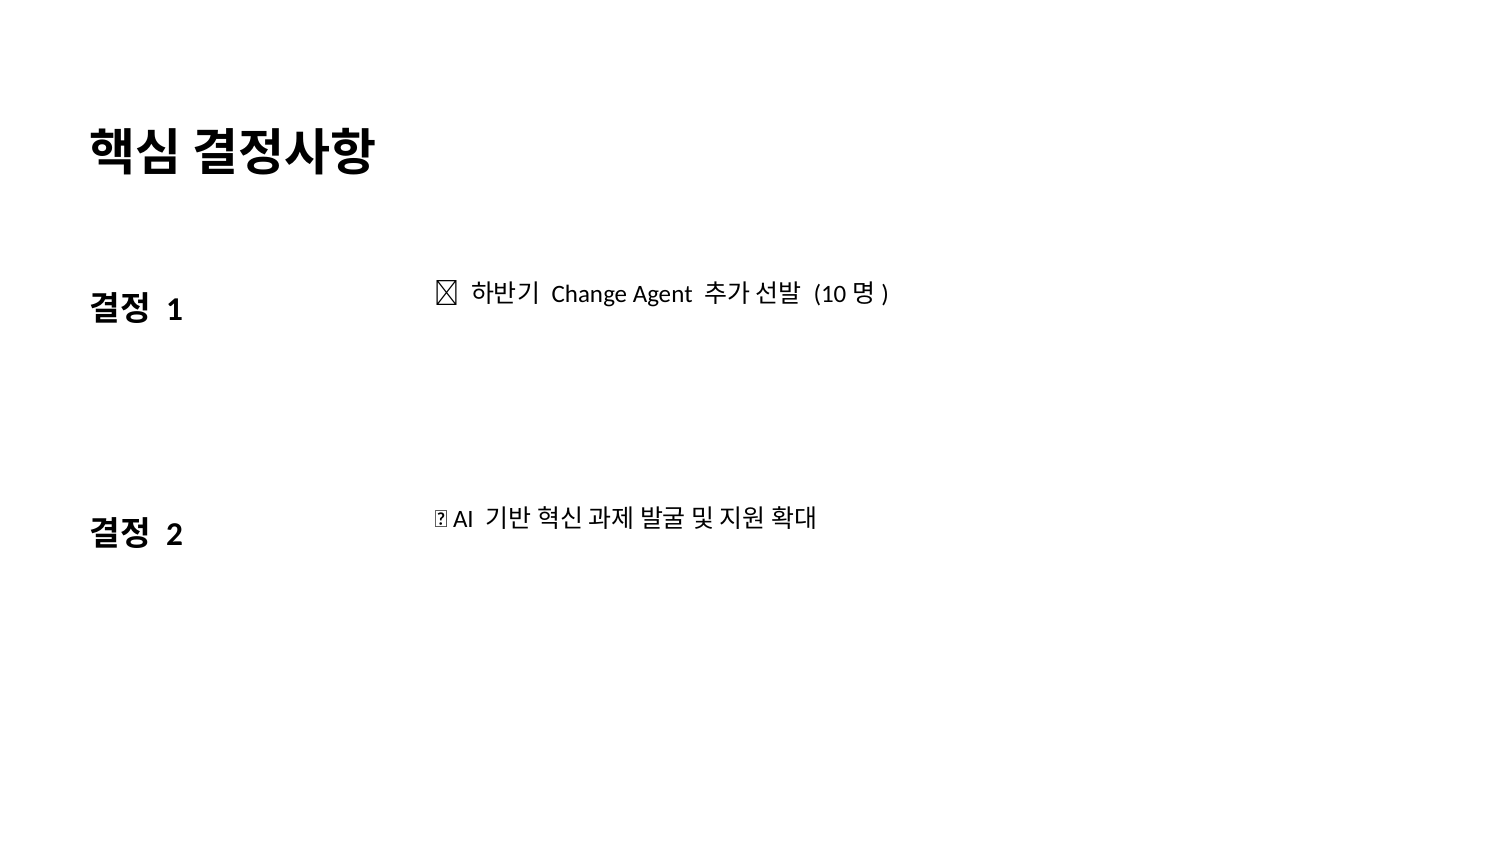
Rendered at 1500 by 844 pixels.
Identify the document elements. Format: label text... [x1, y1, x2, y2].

text_box 결정 1 [74, 269, 375, 345]
text_box ✅ 하반기 Change Agent 추가 선발 (10명) [419, 269, 1425, 465]
text_box 핵심 결정사항 [74, 74, 1425, 225]
text_box ✅ AI 기반 혁신 과제 발굴 및 지원 확대 [419, 494, 1425, 690]
text_box 결정 2 [74, 494, 375, 570]
